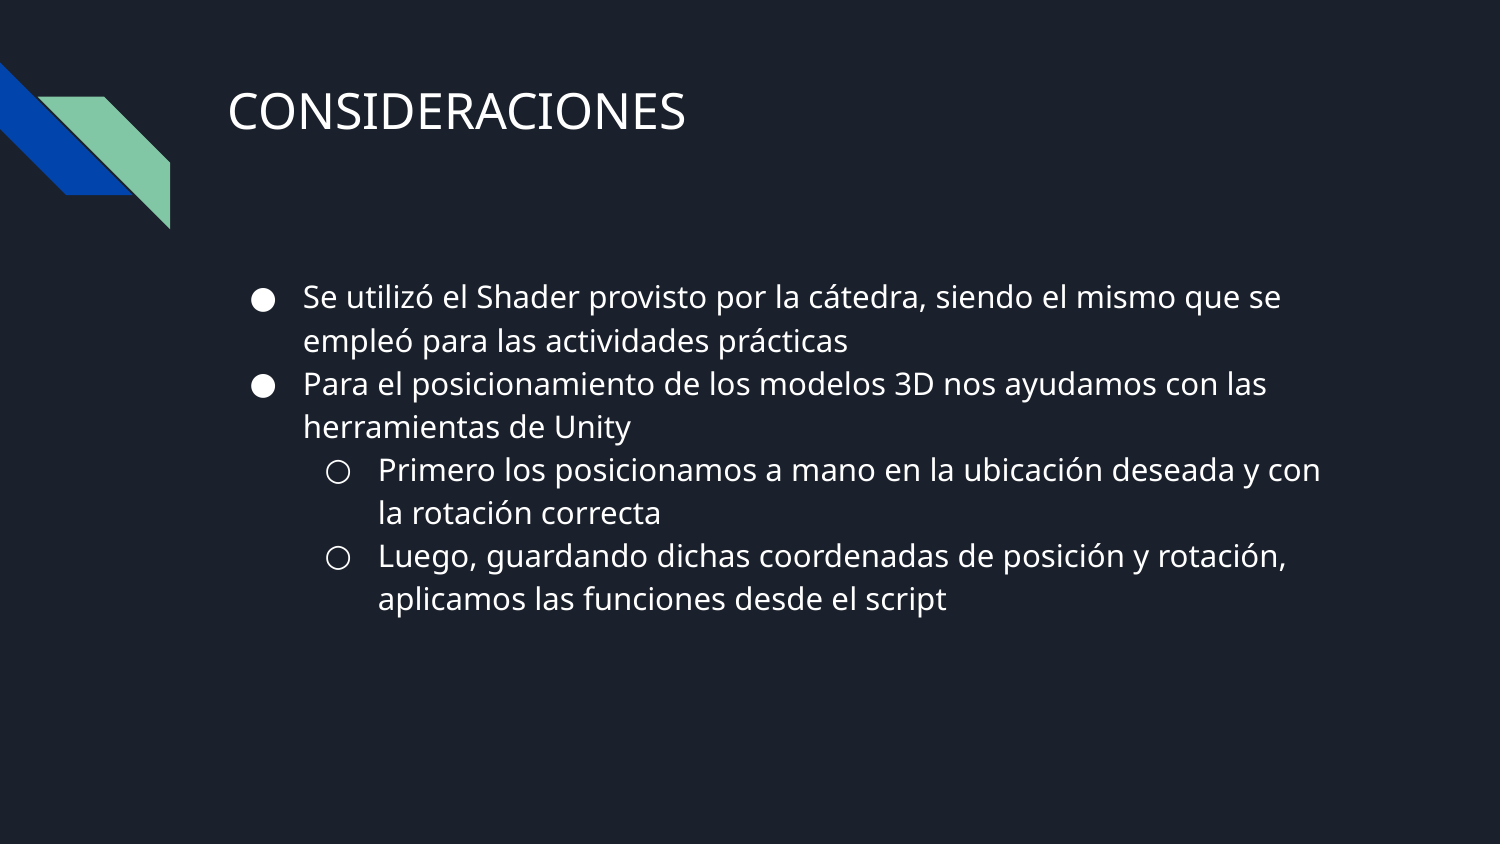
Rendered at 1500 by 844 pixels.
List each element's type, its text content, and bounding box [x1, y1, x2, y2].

title CONSIDERACIONES [212, 64, 1368, 215]
list Se utilizó el Shader provisto por la cátedra, siendo el mismo que se empleó para las actividades prácticas Para el posicionamiento de los modelos 3D nos ayudamos con las herramientas de Unity Primero los posicionamos a mano en la ubicación deseada y con la rotación correcta Luego, guardando dichas coordenadas de posición y rotación, aplicamos las funciones desde el script [212, 257, 1368, 735]
